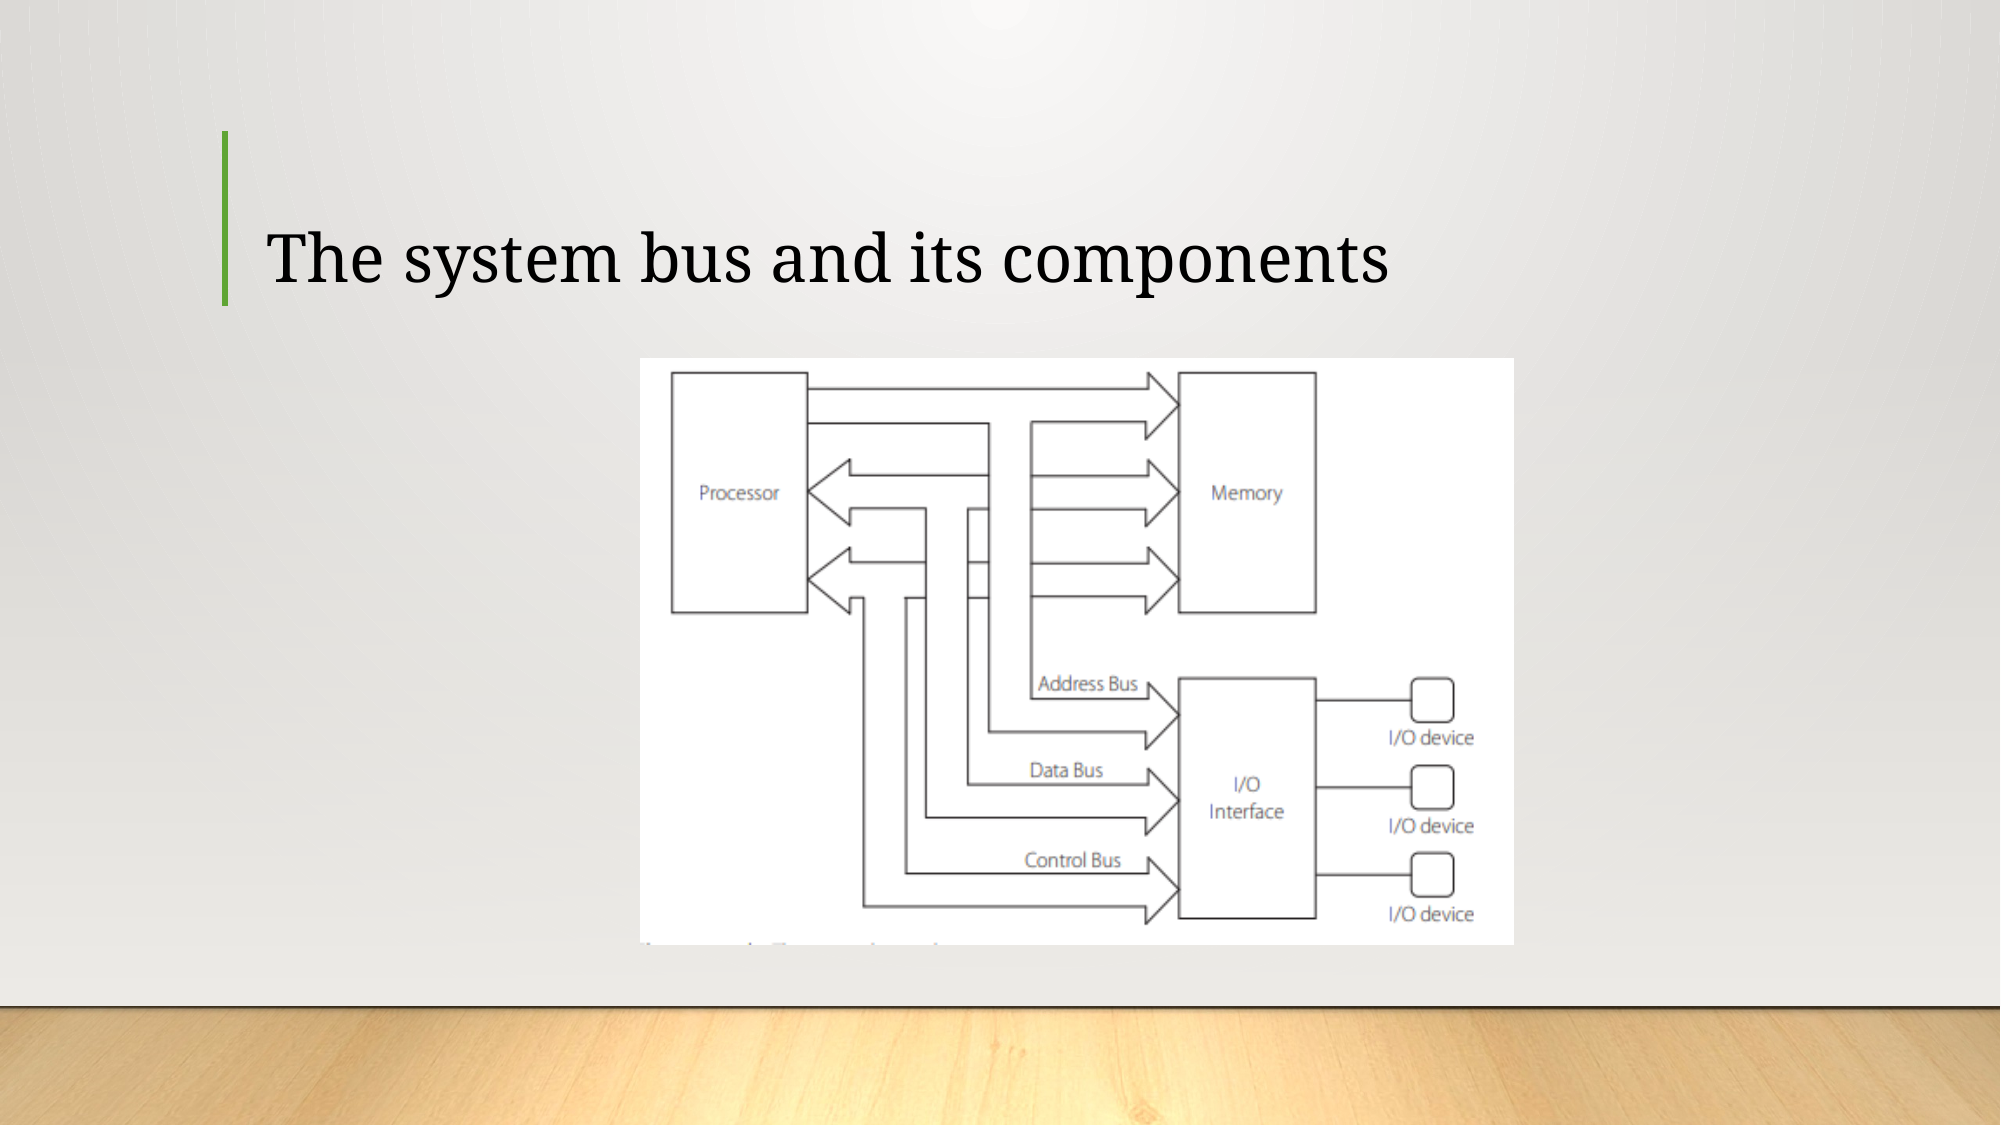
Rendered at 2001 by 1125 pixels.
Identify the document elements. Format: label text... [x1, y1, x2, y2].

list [640, 358, 1514, 945]
title The system bus and its components [251, 131, 1814, 305]
picture [0, 1006, 2000, 1125]
